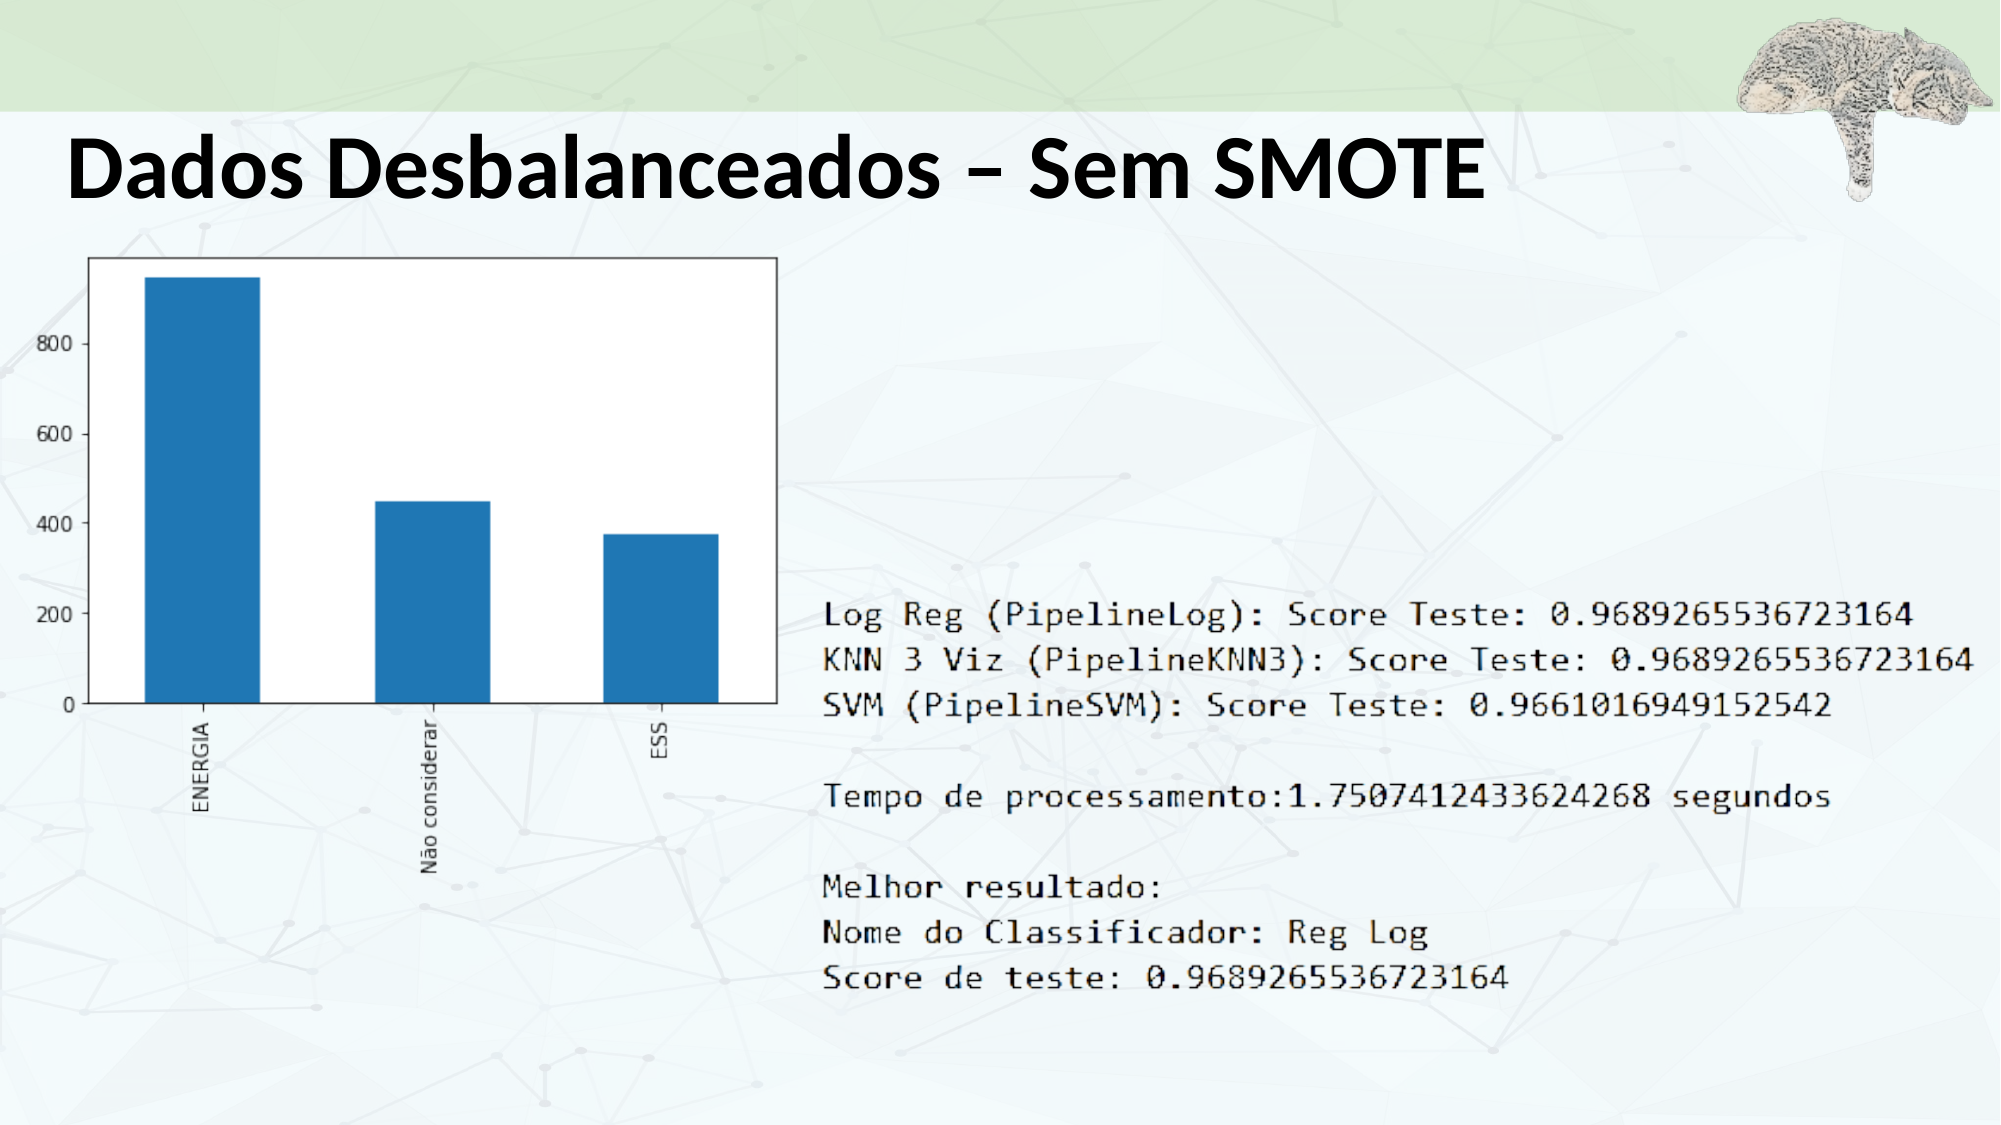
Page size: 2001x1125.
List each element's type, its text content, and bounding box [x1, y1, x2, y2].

picture [810, 588, 1987, 1011]
title Dados Desbalanceados – Sem SMOTE [51, 59, 1863, 278]
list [20, 243, 791, 888]
